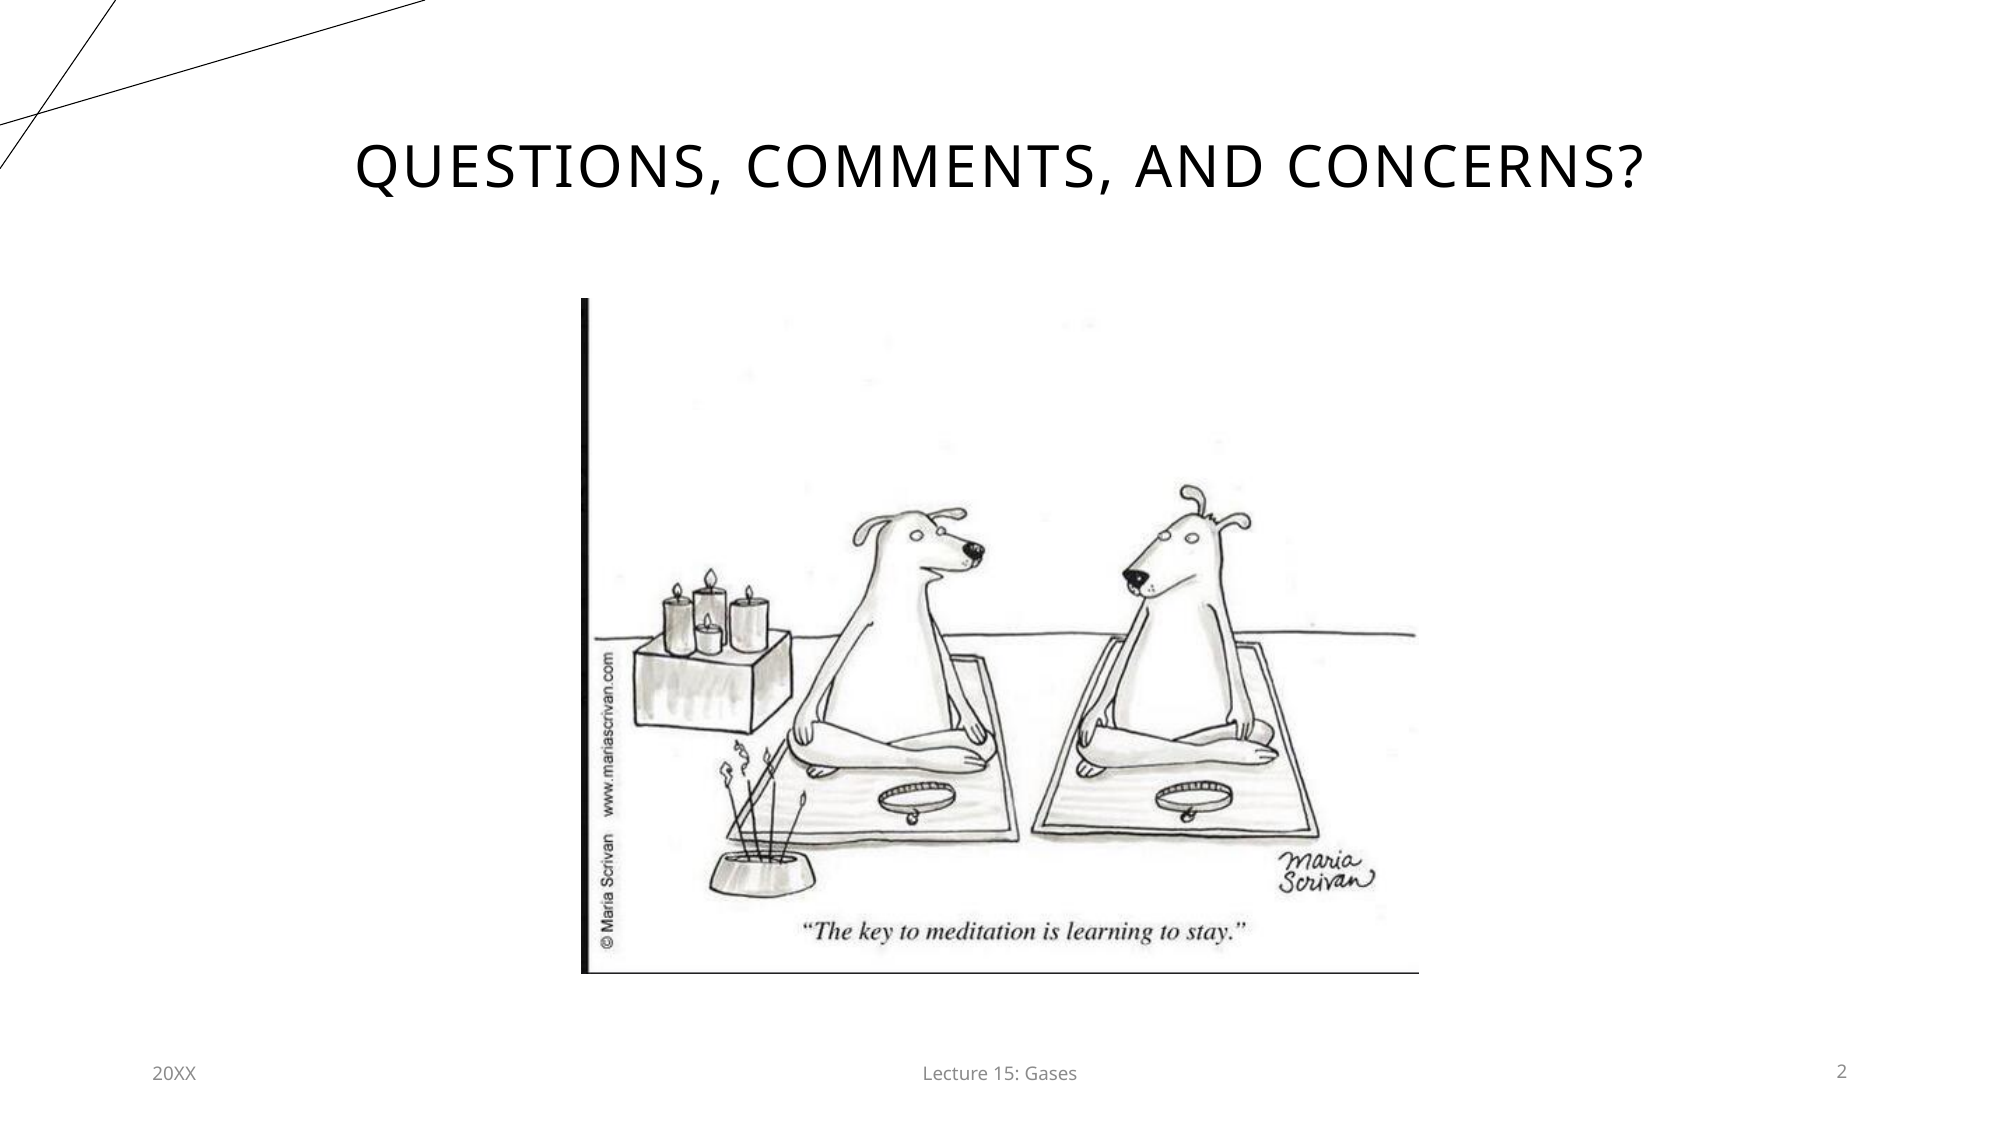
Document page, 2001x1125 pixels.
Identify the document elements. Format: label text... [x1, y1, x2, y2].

title QUESTIONS, COMMENTS, AND CONCERNS? [137, 59, 1863, 278]
picture [581, 298, 1419, 974]
slide_number 2 [1412, 1042, 1863, 1103]
footer Lecture 15: Gases [662, 1042, 1338, 1103]
slide_number 20XX [137, 1042, 588, 1103]
